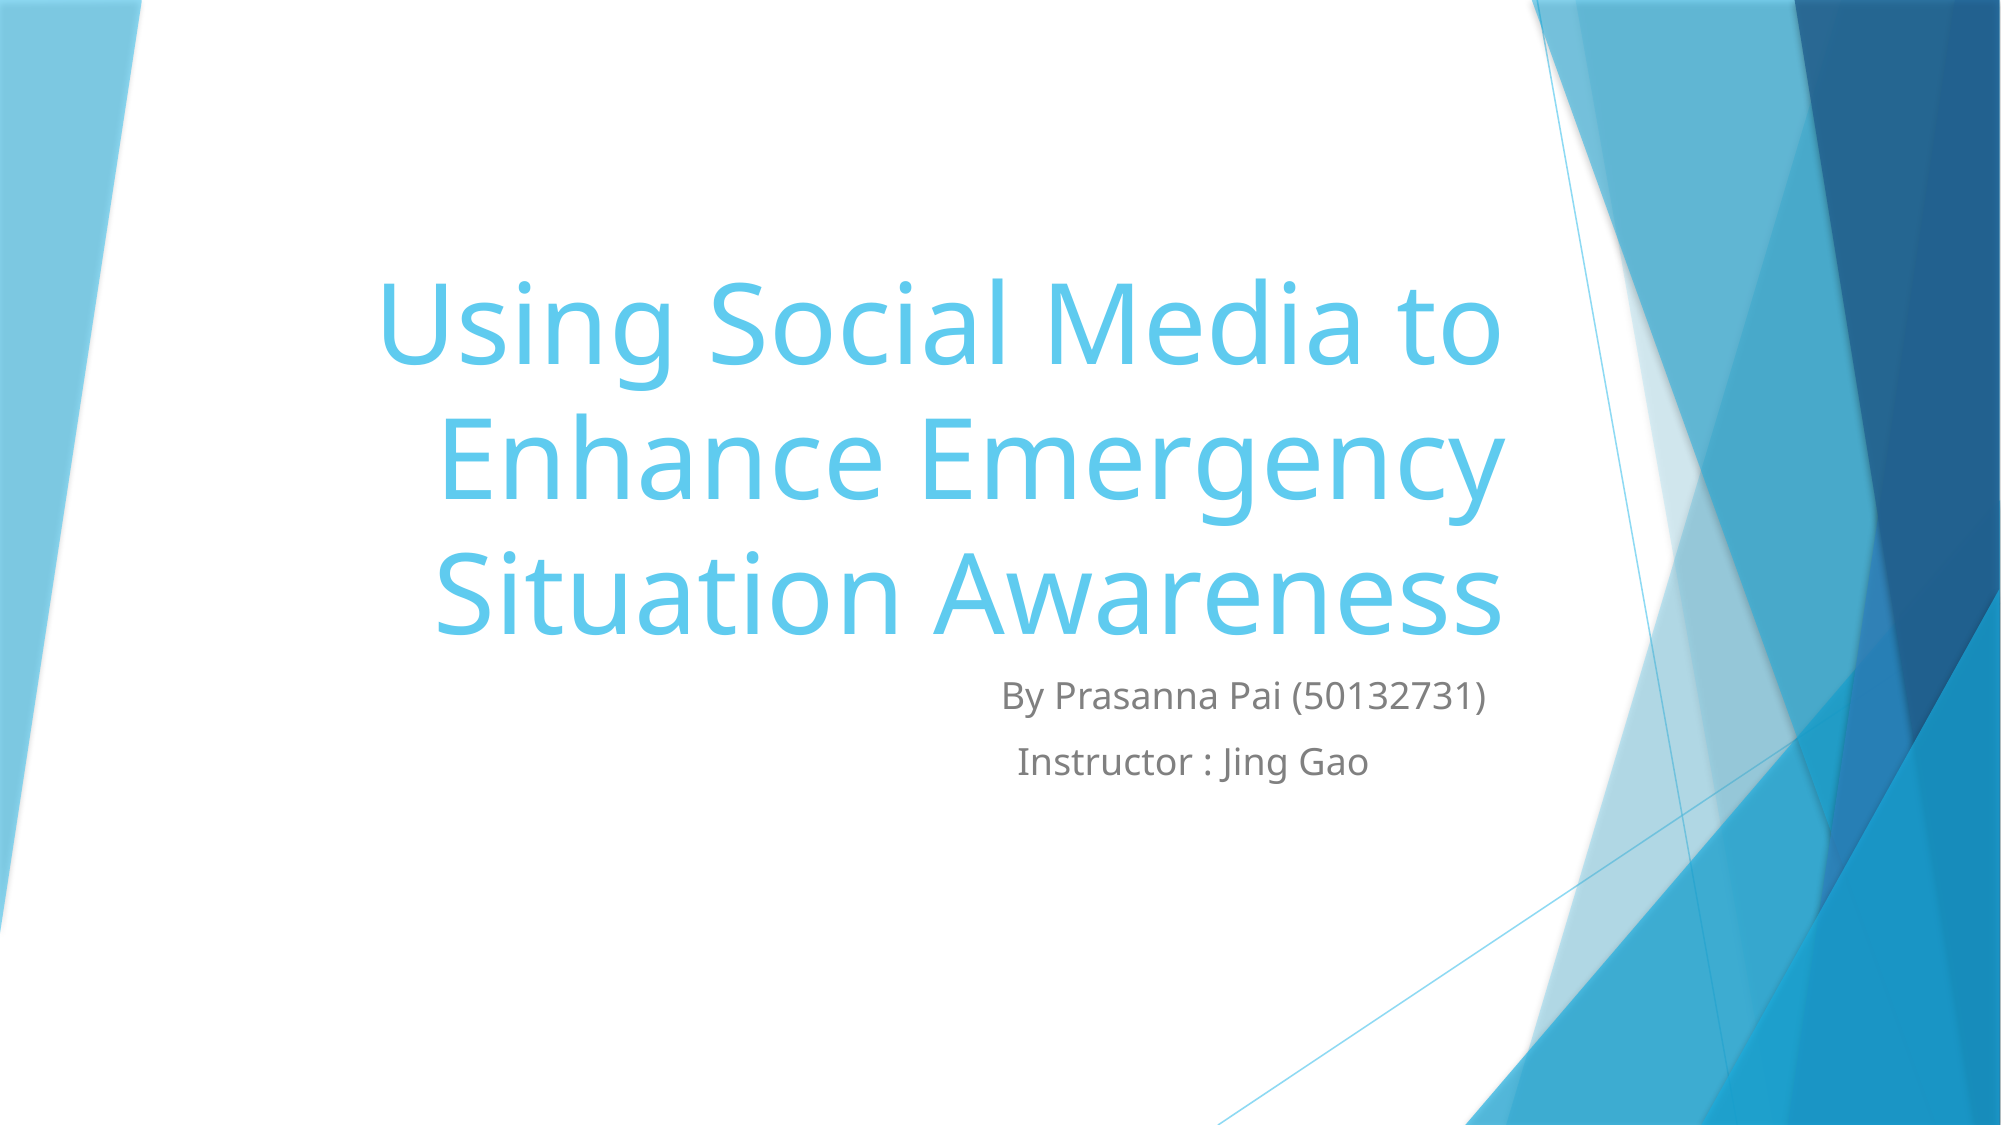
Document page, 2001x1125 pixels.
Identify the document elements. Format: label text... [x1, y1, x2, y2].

subtitle By Prasanna Pai (50132731) Instructor : Jing Gao [247, 664, 1522, 845]
title Using Social Media to Enhance Emergency Situation Awareness [247, 394, 1522, 664]
